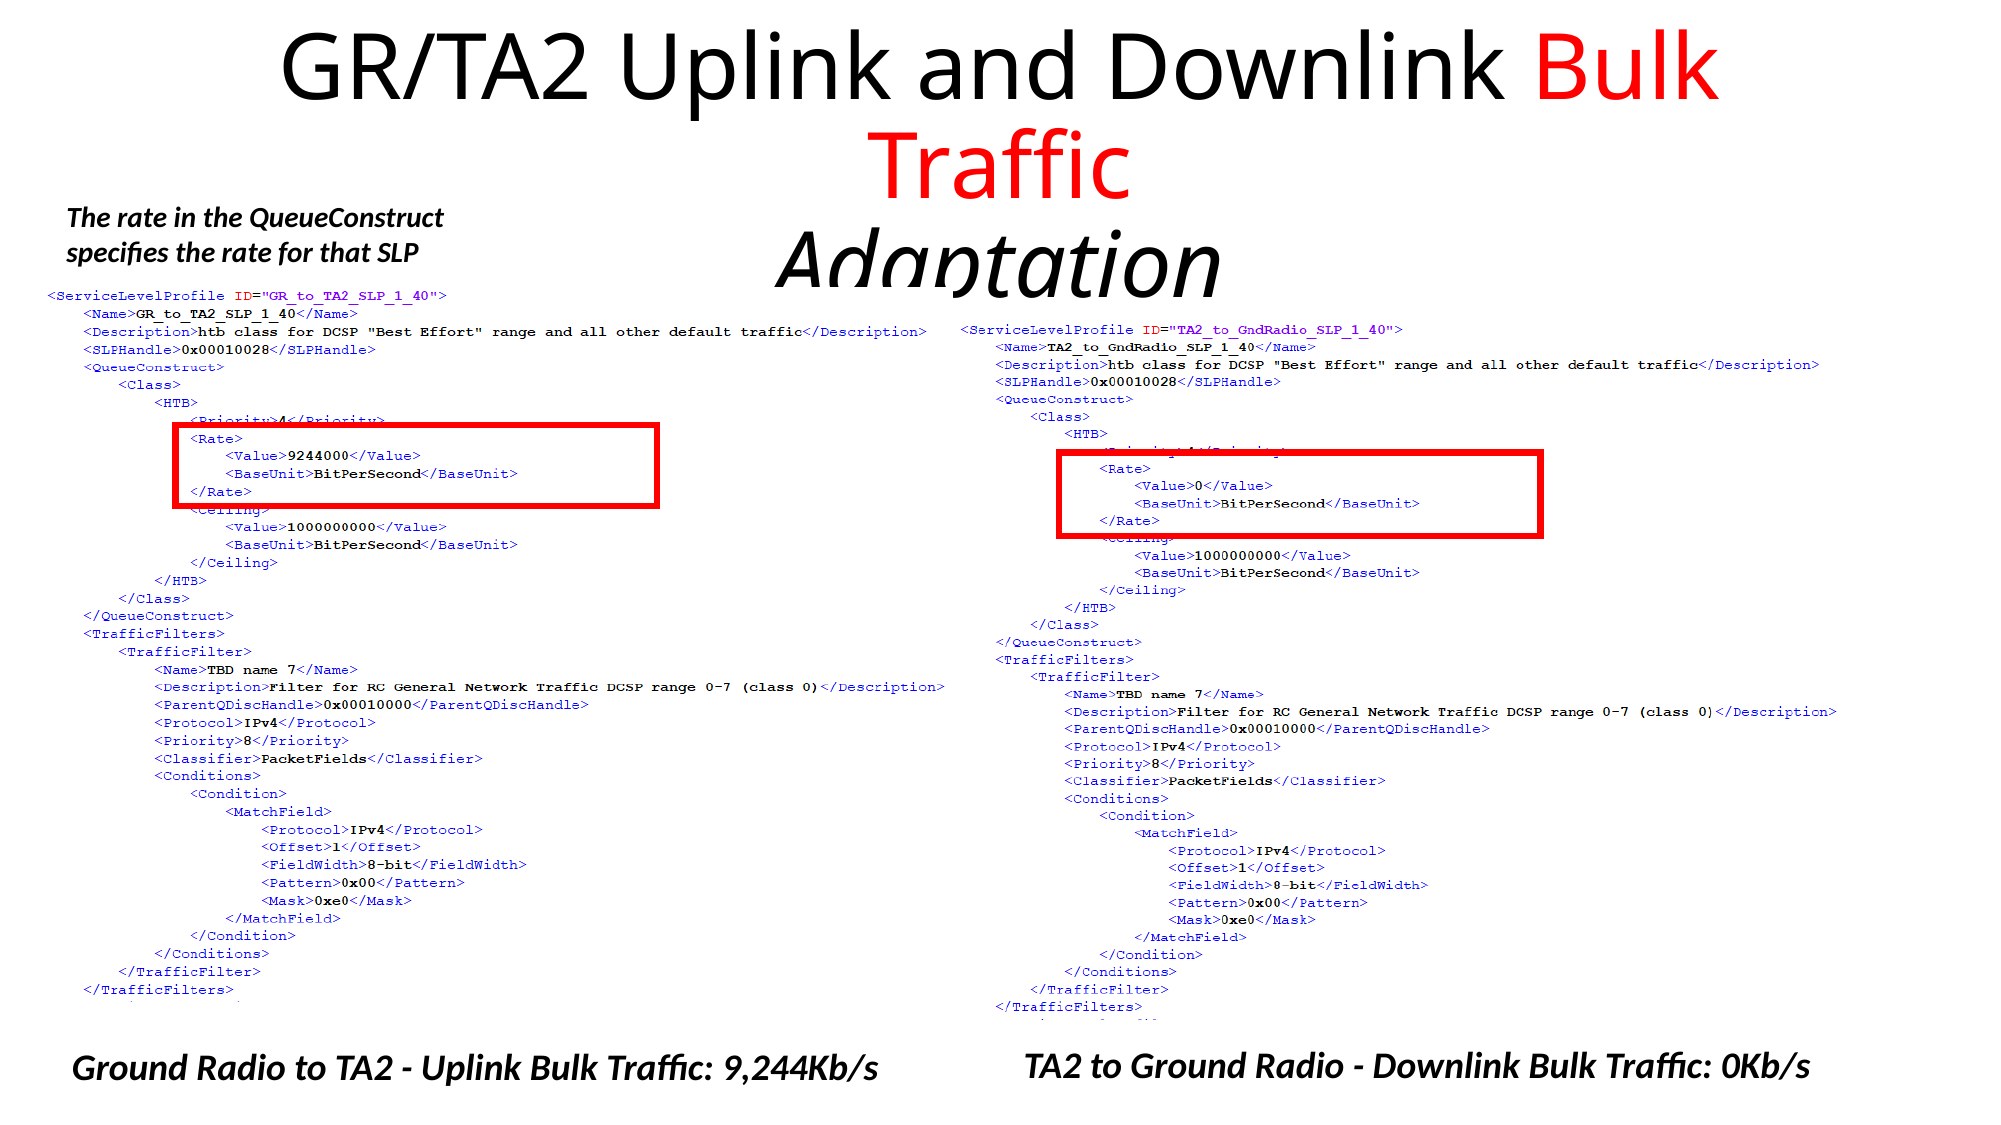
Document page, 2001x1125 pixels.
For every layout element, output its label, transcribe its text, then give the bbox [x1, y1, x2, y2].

title GR/TA2 Uplink and Downlink Bulk Traffic Adaptation [137, 59, 1863, 278]
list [41, 287, 953, 1002]
text_box Ground Radio to TA2 - Uplink Bulk Traffic: 9,244Kb/s [57, 1035, 895, 1096]
picture [952, 319, 1846, 1020]
text_box The rate in the QueueConstruct specifies the rate for that SLP [51, 191, 483, 277]
text_box TA2 to Ground Radio - Downlink Bulk Traffic: 0Kb/s [1008, 1034, 1827, 1094]
